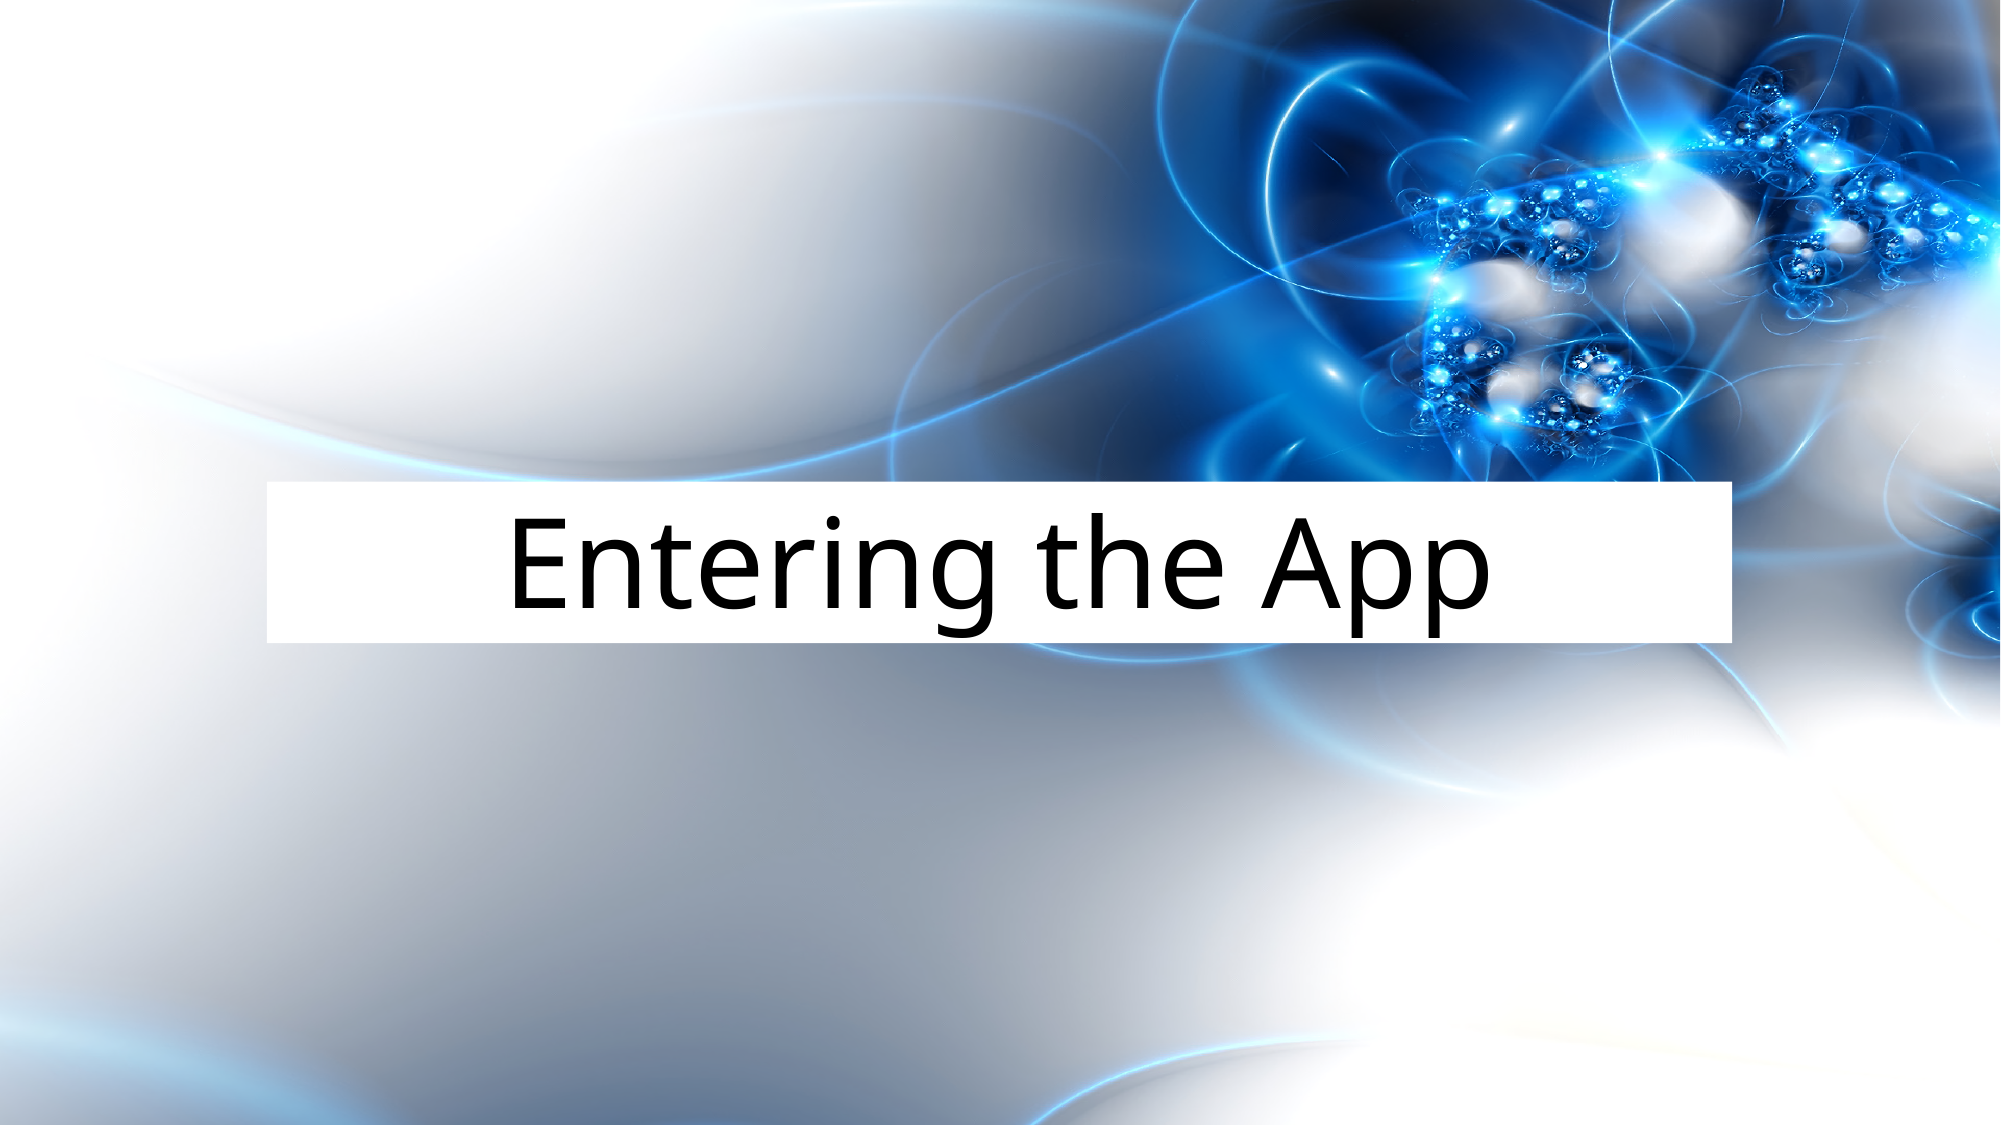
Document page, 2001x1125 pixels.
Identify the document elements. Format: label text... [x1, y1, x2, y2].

picture [0, 0, 2001, 1125]
title Entering the App [266, 481, 1733, 644]
